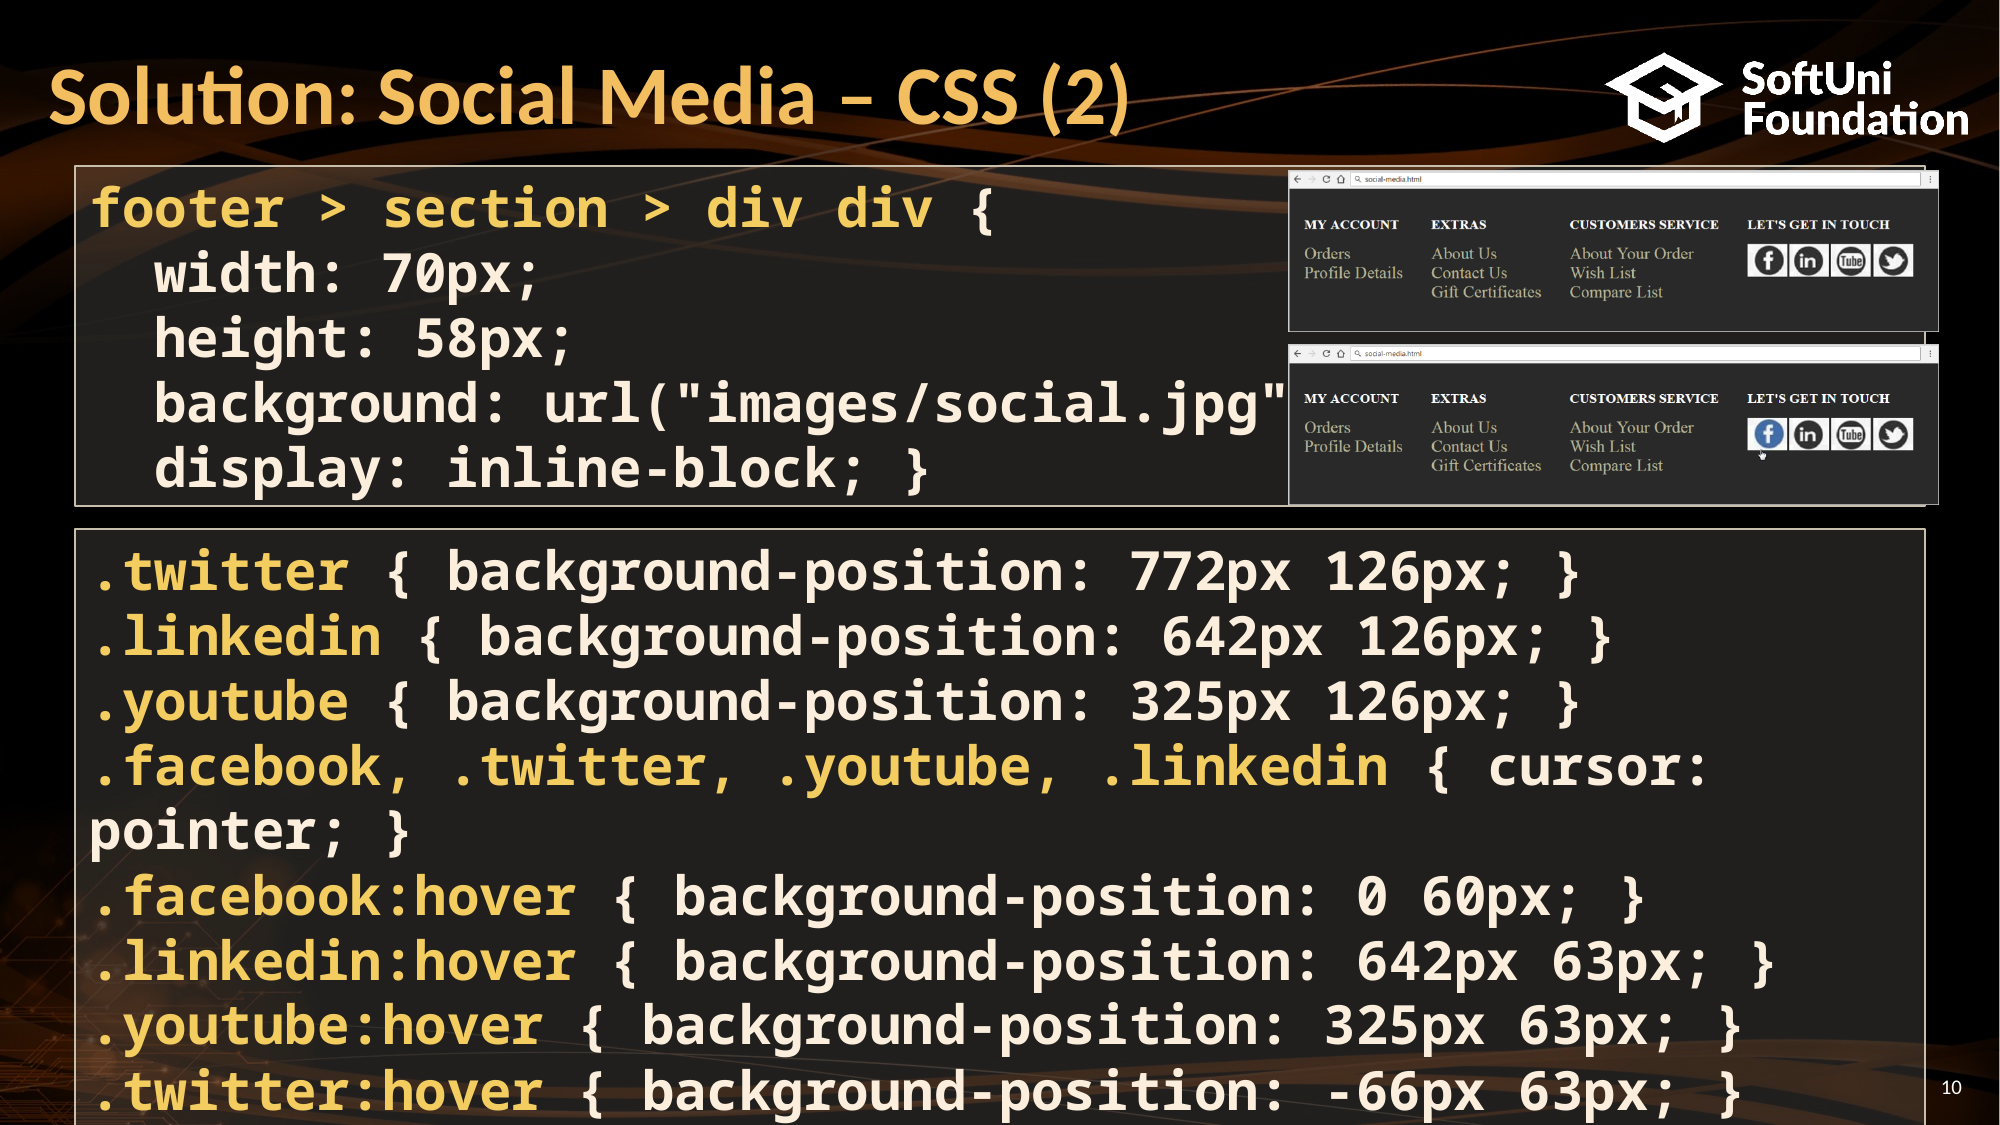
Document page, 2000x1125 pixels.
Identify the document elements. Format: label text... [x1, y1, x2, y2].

title Solution: Social Media – CSS (2) [30, 6, 1602, 189]
picture [0, 0, 2000, 1125]
text_box footer > section > div div { width: 70px; height: 58px; background: url("images/social.jpg"); display: inline-block; } [74, 166, 1925, 506]
slide_number 10 [1925, 1070, 1968, 1103]
text_box .twitter { background-position: 772px 126px; } .linkedin { background-position: 642px 126px; } .youtube { background-position: 325px 126px; } .facebook, .twitter, .youtube, .linkedin { cursor: pointer; } .facebook:hover { background-position: 0 60px; } .linkedin:hover { background-position: 642px 63px; } .youtube:hover { background-position: 325px 63px; } .twitter:hover { background-position: -66px 63px; } [74, 528, 1925, 1125]
